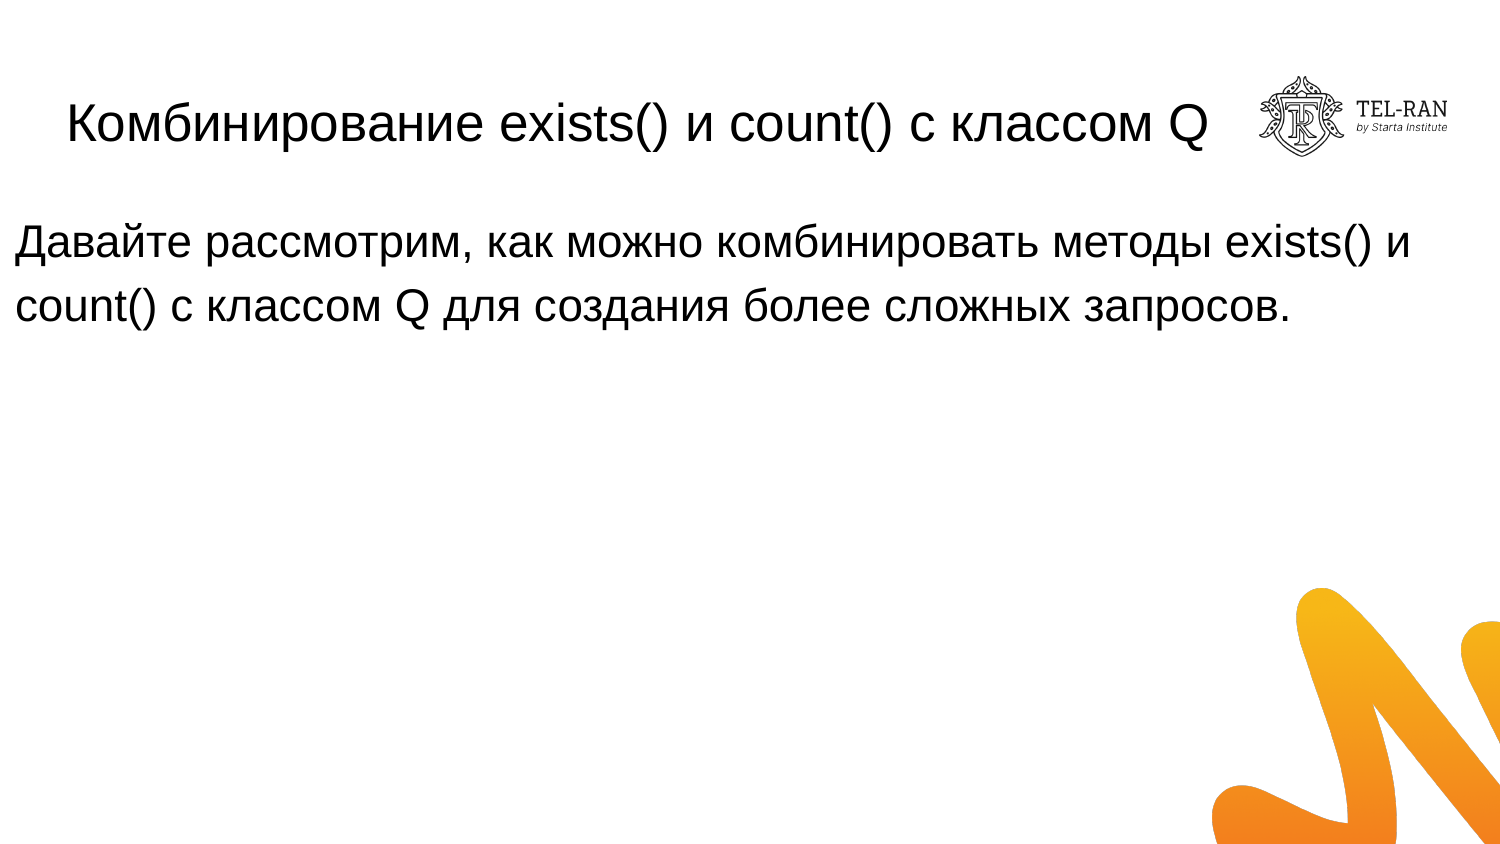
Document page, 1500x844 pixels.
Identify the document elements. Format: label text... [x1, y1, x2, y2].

picture [1152, 588, 1500, 844]
list Давайте рассмотрим, как можно комбинировать методы exists() и count() с классом Q для создания более сложных запросов. [0, 189, 1500, 844]
picture [1259, 76, 1447, 157]
title Комбинирование exists() и count() с классом Q [51, 72, 1449, 167]
